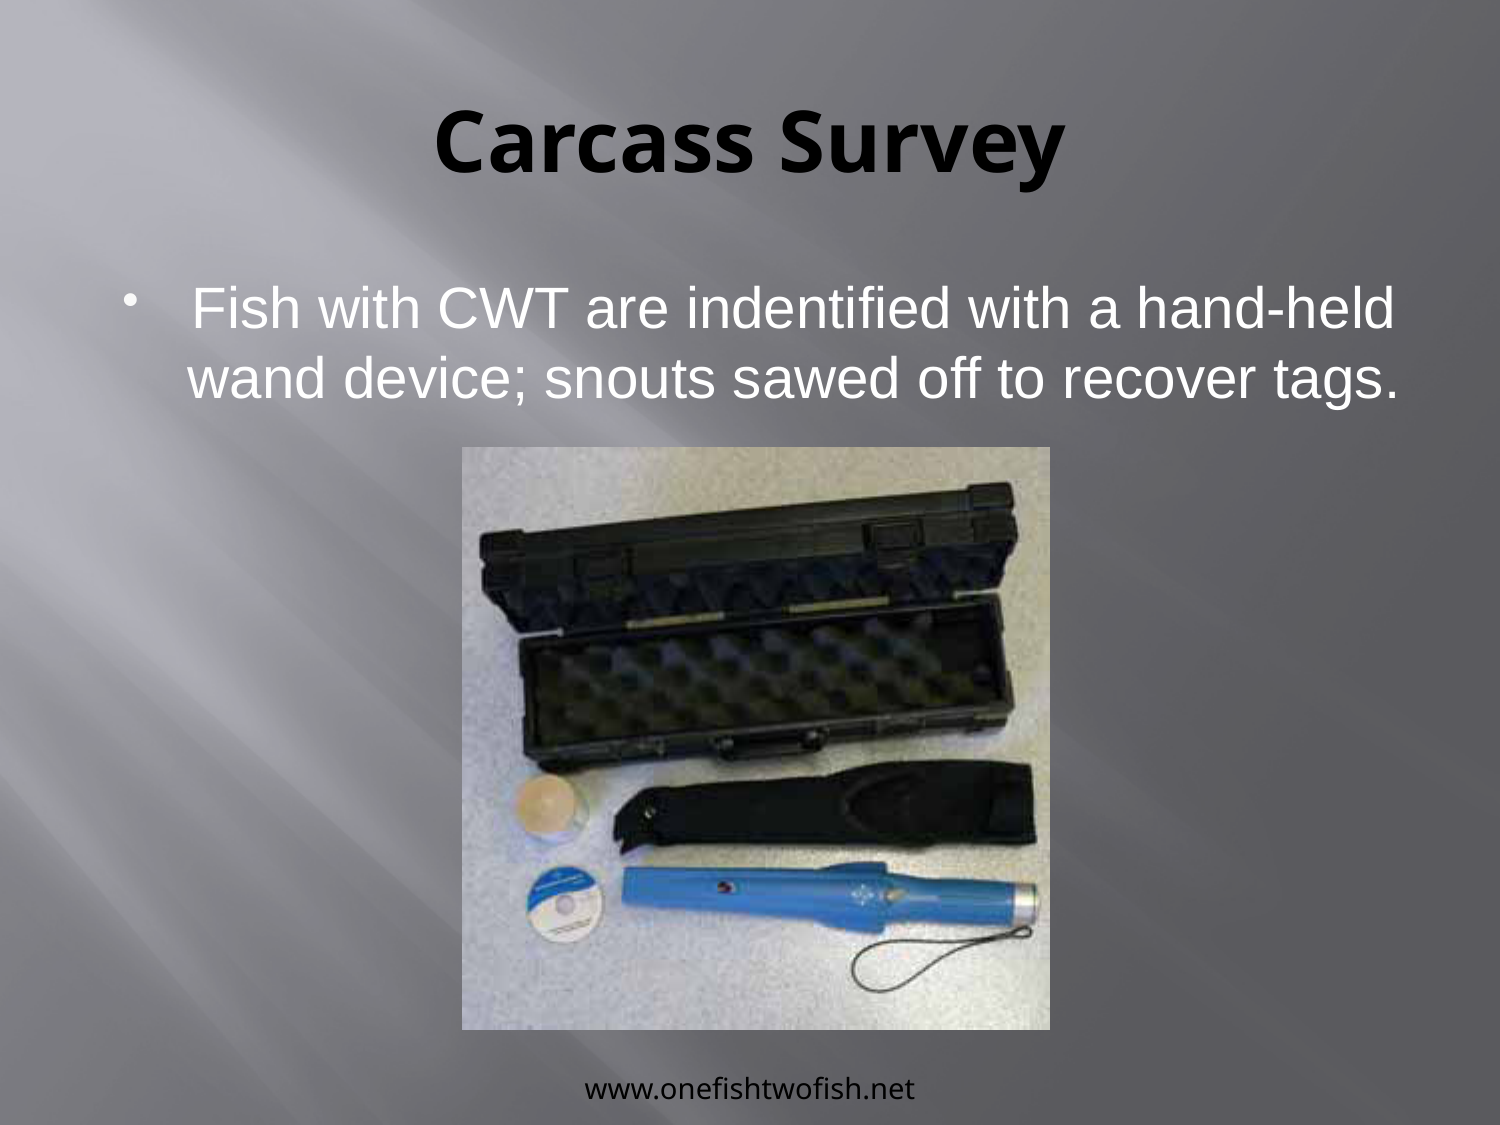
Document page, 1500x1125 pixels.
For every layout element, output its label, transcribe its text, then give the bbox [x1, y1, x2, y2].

title Carcass Survey [75, 45, 1425, 233]
picture [462, 447, 1051, 1030]
list Fish with CWT are indentified with a hand-held wand device; snouts sawed off to recover tags. [75, 262, 1425, 1035]
footer www.onefishtwofish.net [512, 1073, 988, 1113]
